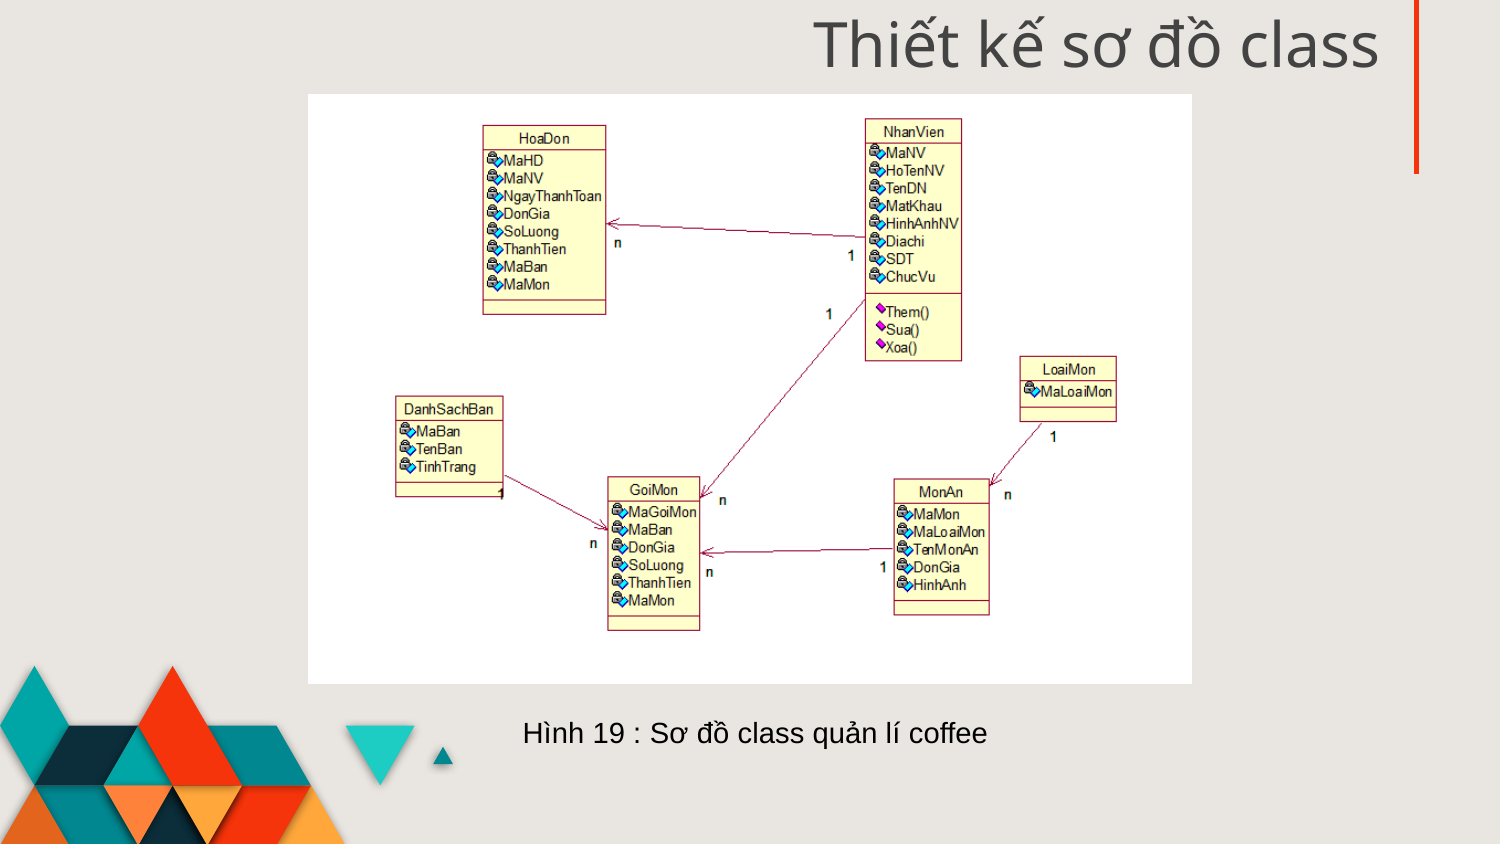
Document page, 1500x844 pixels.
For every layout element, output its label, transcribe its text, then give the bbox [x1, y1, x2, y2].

text_box Hình 19 : Sơ đồ class quản lí coffee [507, 707, 1102, 757]
picture [308, 94, 1192, 685]
title Thiết kế sơ đồ class [67, 0, 1396, 95]
